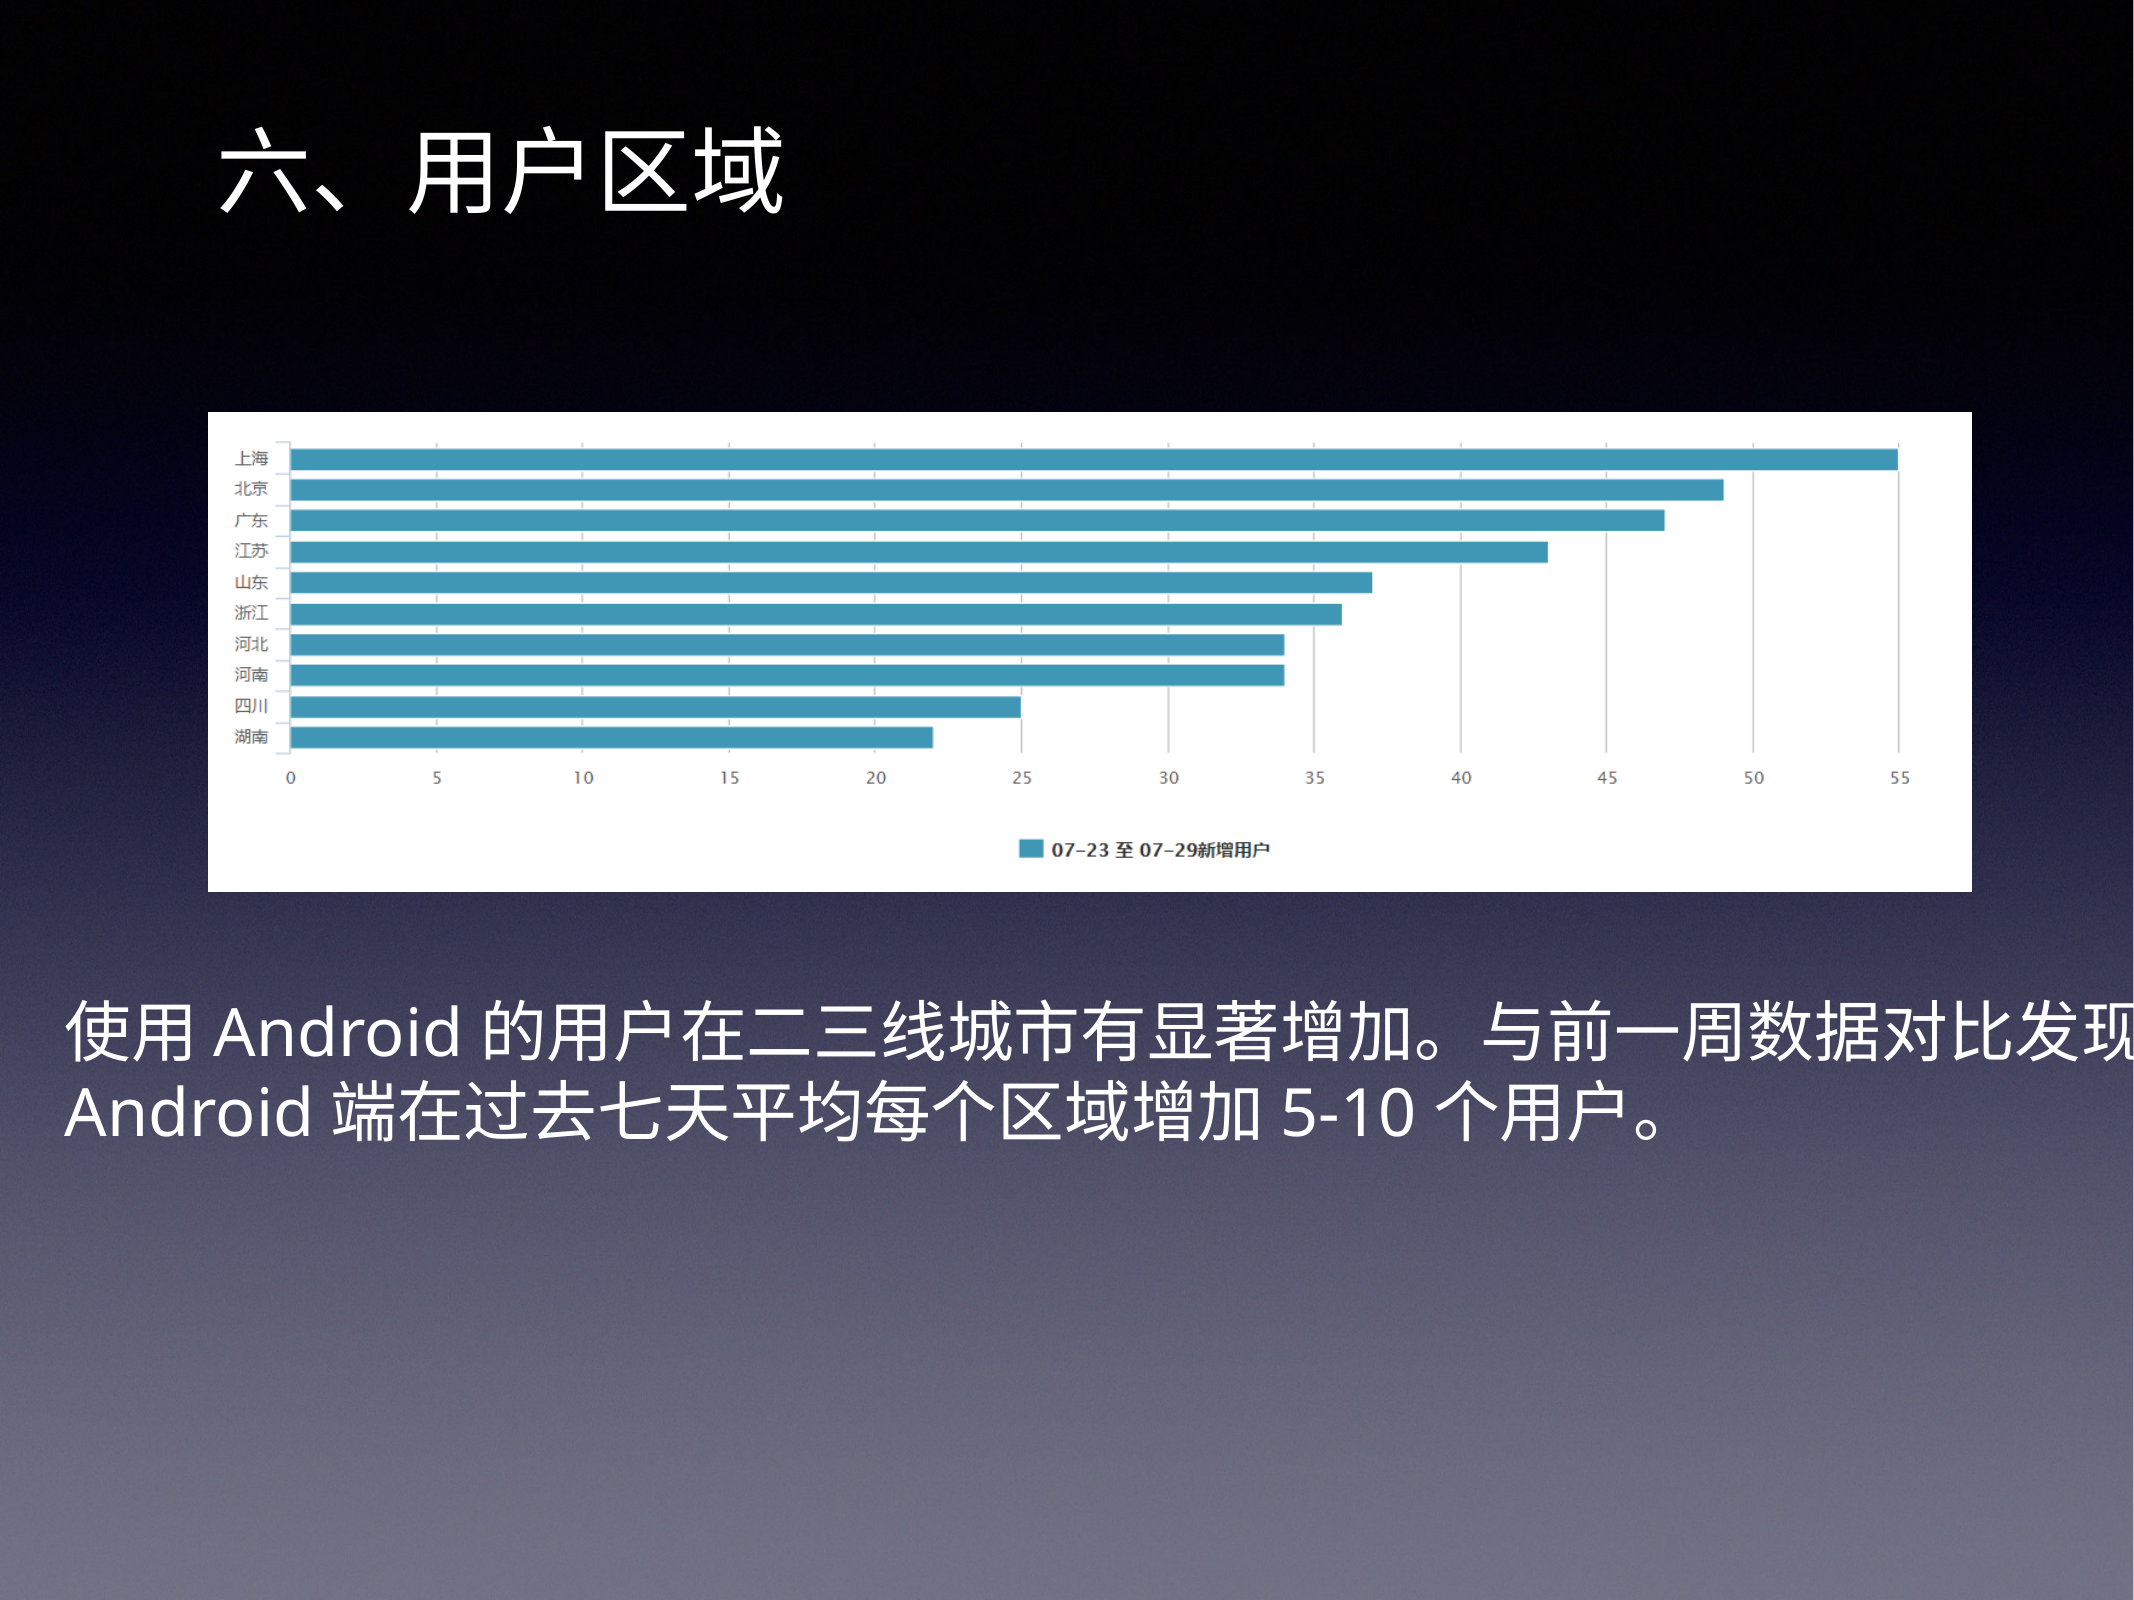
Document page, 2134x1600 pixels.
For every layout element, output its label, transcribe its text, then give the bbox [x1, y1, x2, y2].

picture [0, 0, 2134, 1600]
text_box 使用Android的用户在二三线城市有显著增加。与前一周数据对比发现， Android端在过去七天平均每个区域增加5-10个用户。 [56, 981, 2134, 1159]
title 六、用户区域 [207, 101, 1926, 235]
